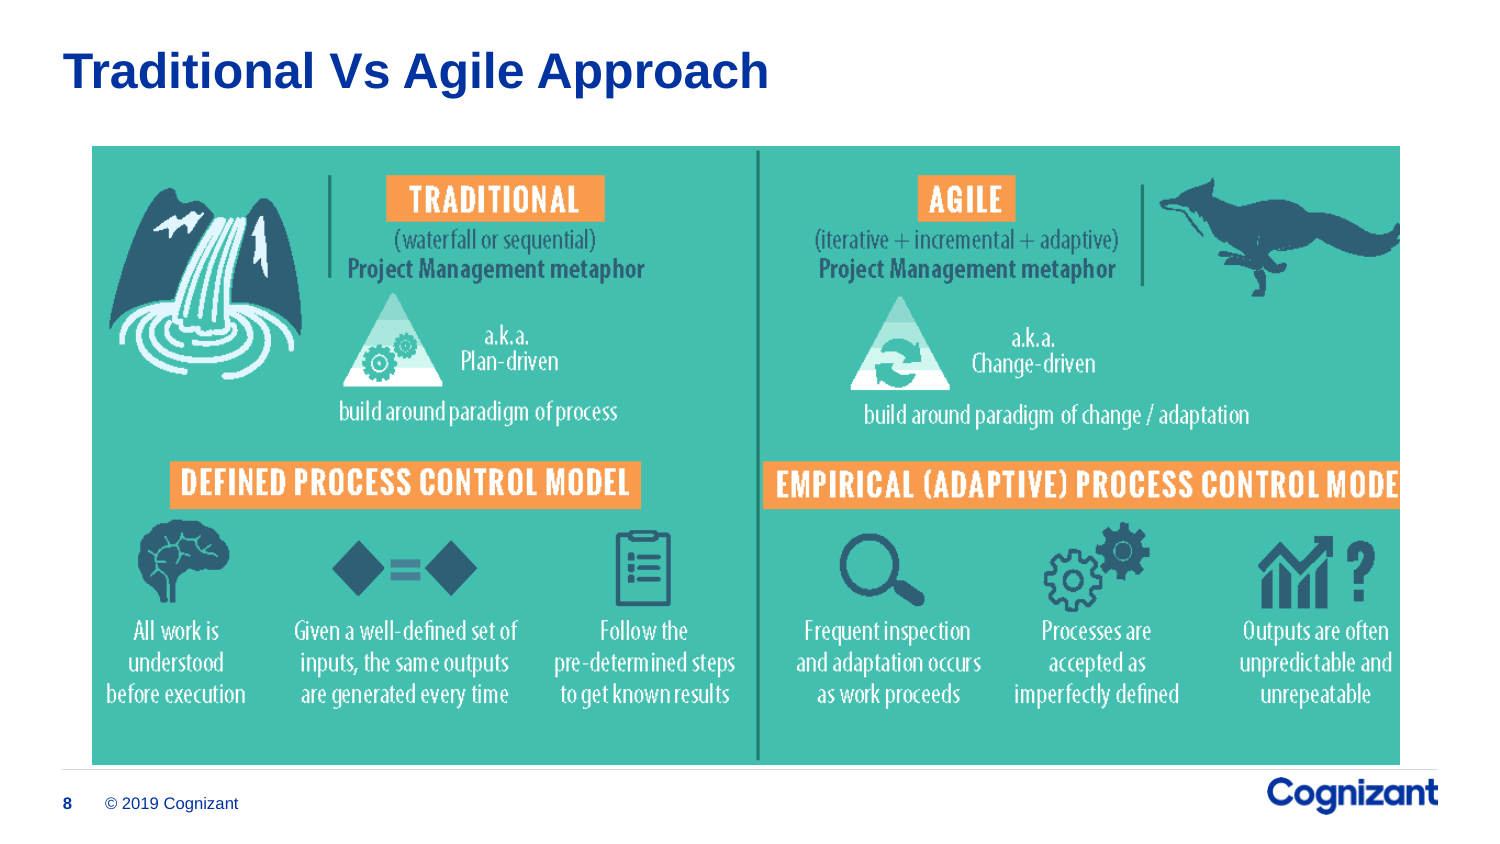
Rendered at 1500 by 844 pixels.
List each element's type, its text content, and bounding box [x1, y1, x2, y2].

picture [1267, 777, 1438, 815]
footer © 2019 Cognizant [105, 787, 855, 813]
title Traditional Vs Agile Approach [63, 45, 1438, 147]
picture [92, 146, 1400, 765]
slide_number 8 [63, 787, 101, 813]
